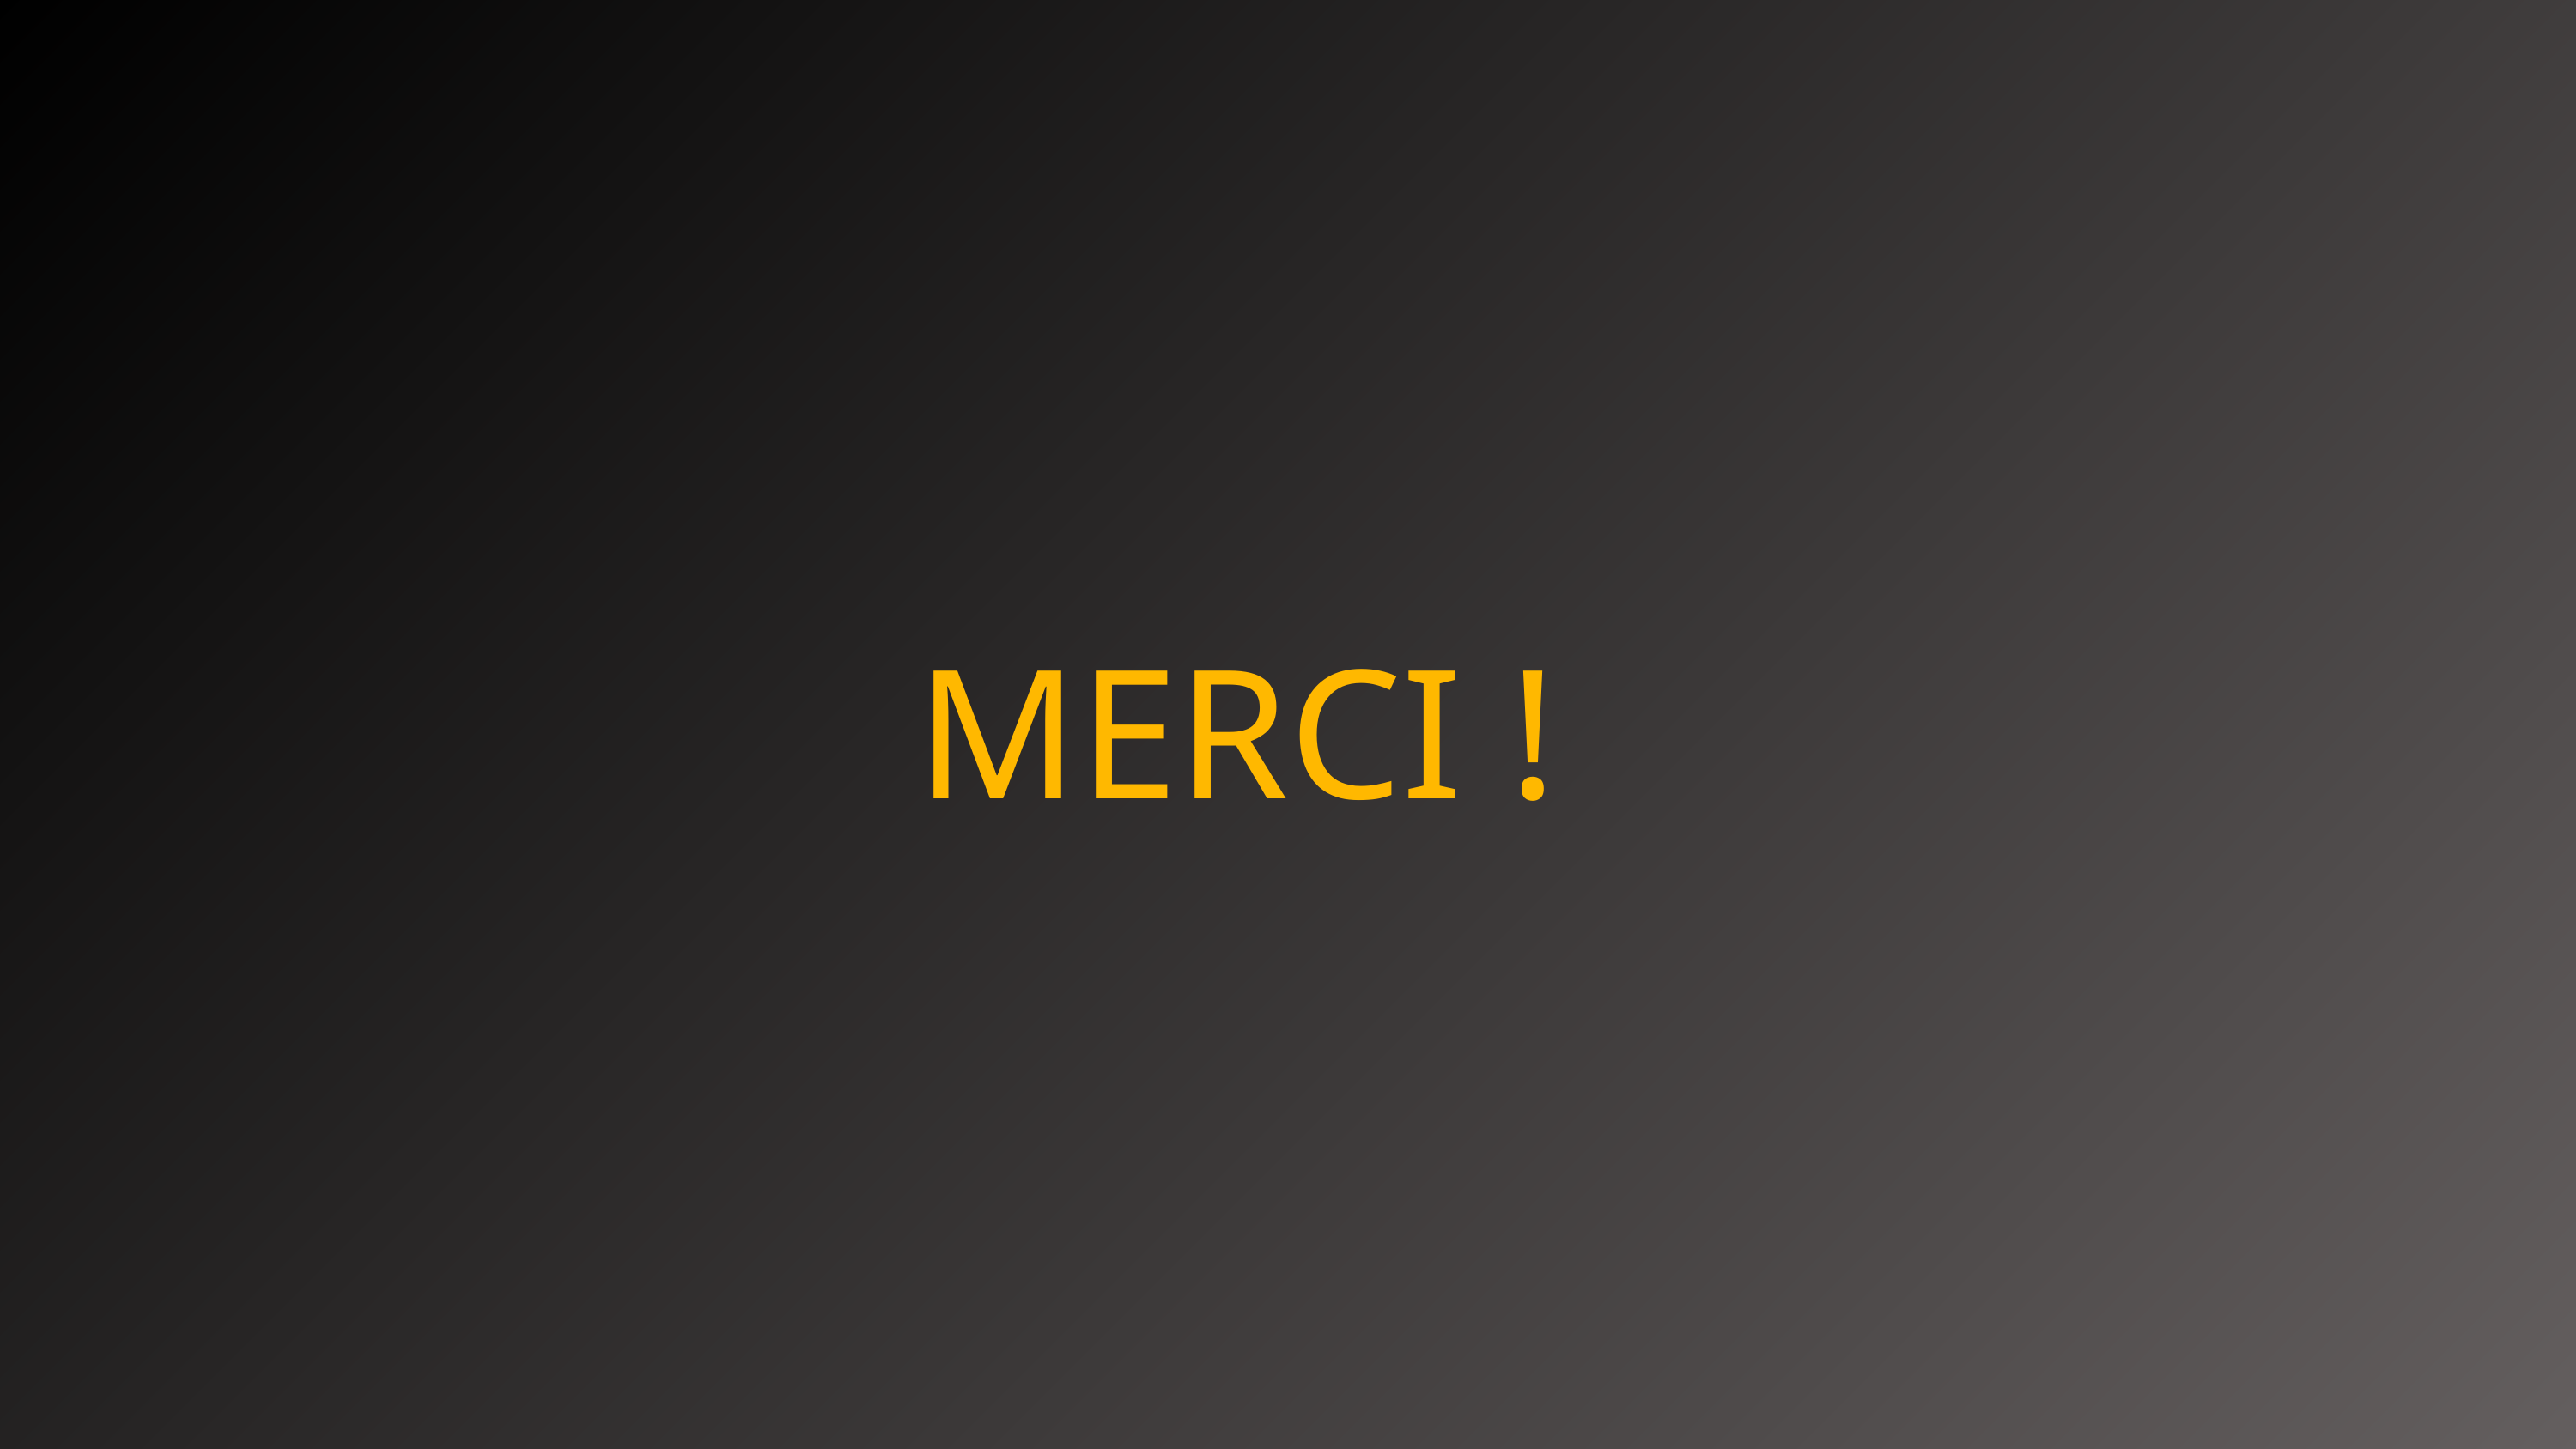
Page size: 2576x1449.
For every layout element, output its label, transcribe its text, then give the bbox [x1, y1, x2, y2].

text_box MERCI ! [916, 584, 1660, 834]
